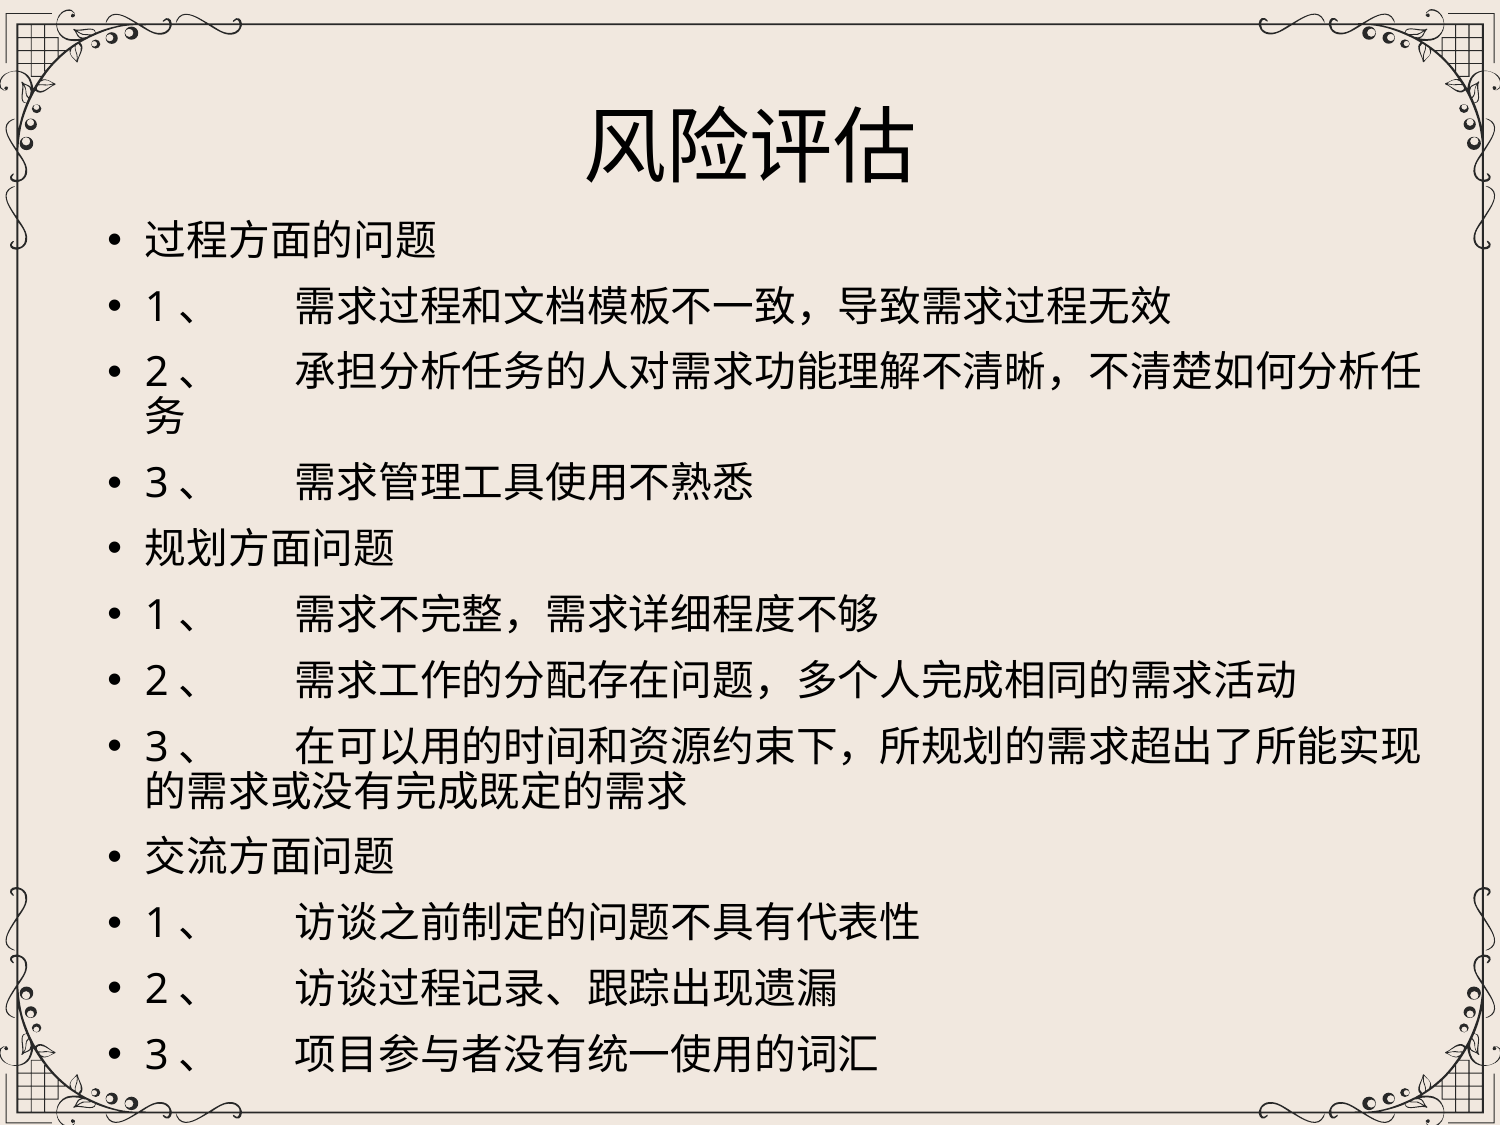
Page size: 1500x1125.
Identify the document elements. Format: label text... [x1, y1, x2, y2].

text_box 风险评估 [366, 111, 1134, 175]
text_box 过程方面的问题 1、 需求过程和文档模板不一致，导致需求过程无效 2、 承担分析任务的人对需求功能理解不清晰，不清楚如何分析任务 3、 需求管理工具使用不熟悉 规划方面问题 1、 需求不完整，需求详细程度不够 2、 需求工作的分配存在问题，多个人完成相同的需求活动 3、 在可以用的时间和资源约束下，所规划的需求超出了所能实现的需求或没有完成既定的需求 交流方面问题 1、 访谈之前制定的问题不具有代表性 2、 访谈过程记录、跟踪出现遗漏 3、 项目参与者没有统一使用的词汇 [92, 211, 1445, 1093]
